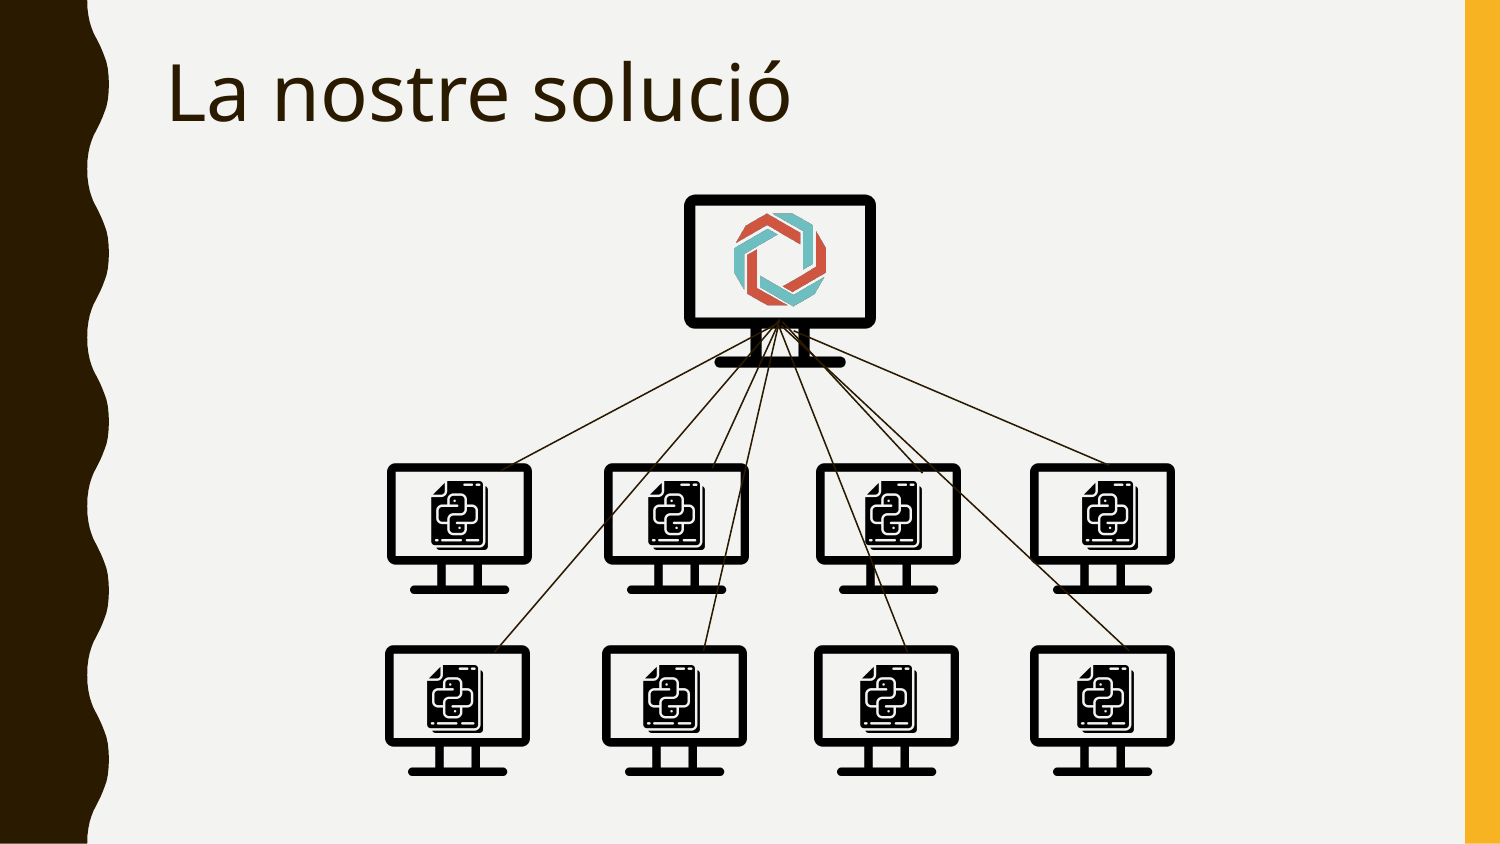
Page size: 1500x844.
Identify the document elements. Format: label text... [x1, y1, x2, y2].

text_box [780, 325, 1130, 652]
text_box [494, 318, 781, 653]
picture [385, 638, 530, 783]
picture [387, 456, 494, 601]
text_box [703, 323, 778, 652]
picture [1030, 638, 1176, 783]
picture [813, 652, 959, 783]
picture [642, 481, 711, 550]
picture [601, 653, 747, 783]
picture [859, 481, 928, 550]
picture [1076, 456, 1176, 601]
picture [684, 185, 876, 325]
title La nostre solució [154, 47, 1407, 231]
